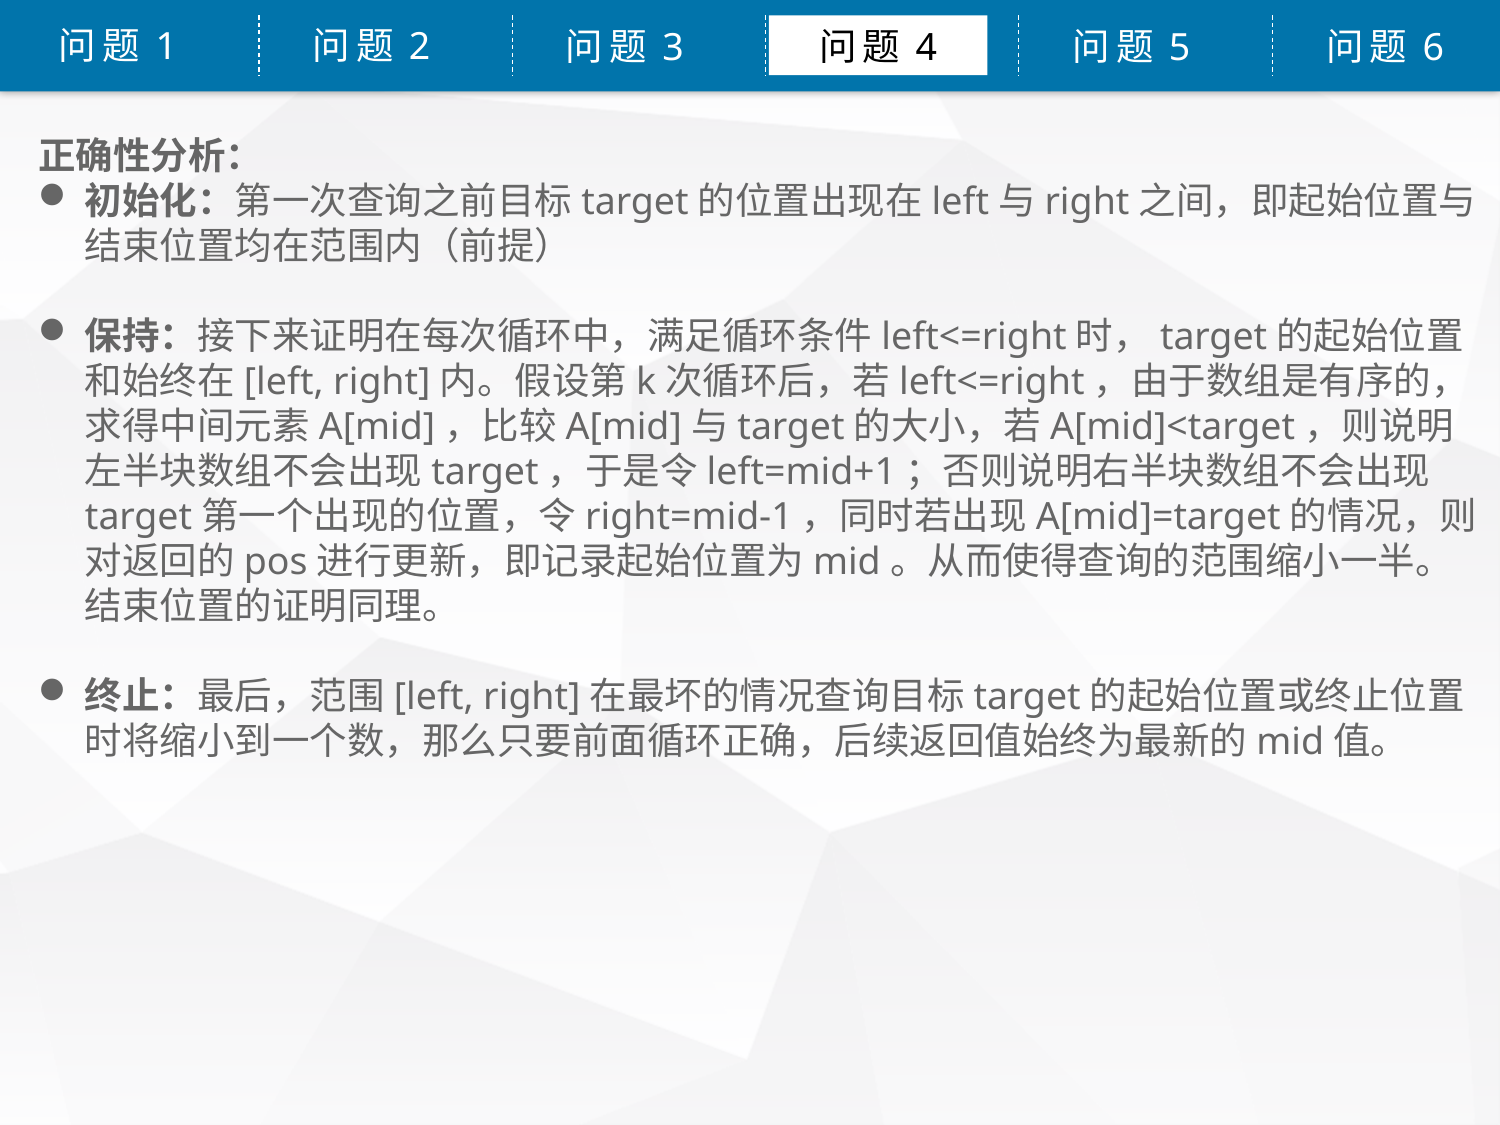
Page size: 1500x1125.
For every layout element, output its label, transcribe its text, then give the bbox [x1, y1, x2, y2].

text_box 问题3 [515, 15, 734, 76]
picture [0, 92, 1500, 1125]
text_box 正确性分析： 初始化：第一次查询之前目标target的位置出现在left与right之间，即起始位置与结束位置均在范围内（前提） 保持：接下来证明在每次循环中，满足循环条件left<=right时，target的起始位置和始终在[left, right]内。假设第k次循环后，若left<=right，由于数组是有序的，求得中间元素A[mid]，比较A[mid]与target的大小，若A[mid]<target，则说明左半块数组不会出现target，于是令left=mid+1；否则说明右半块数组不会出现target第一个出现的位置，令right=mid-1，同时若出现A[mid]=target的情况，则对返回的pos进行更新，即记录起始位置为mid。从而使得查询的范围缩小一半。结束位置的证明同理。 终止：最后，范围[left, right]在最坏的情况查询目标target的起始位置或终止位置时将缩小到一个数，那么只要前面循环正确，后续返回值始终为最新的mid值。 [23, 124, 1500, 815]
text_box 问题5 [1022, 15, 1241, 76]
text_box 问题4 [768, 15, 988, 76]
text_box 问题1 [8, 14, 228, 74]
text_box 问题6 [1275, 15, 1495, 76]
text_box 问题2 [262, 14, 481, 74]
text_box [0, 0, 1500, 92]
